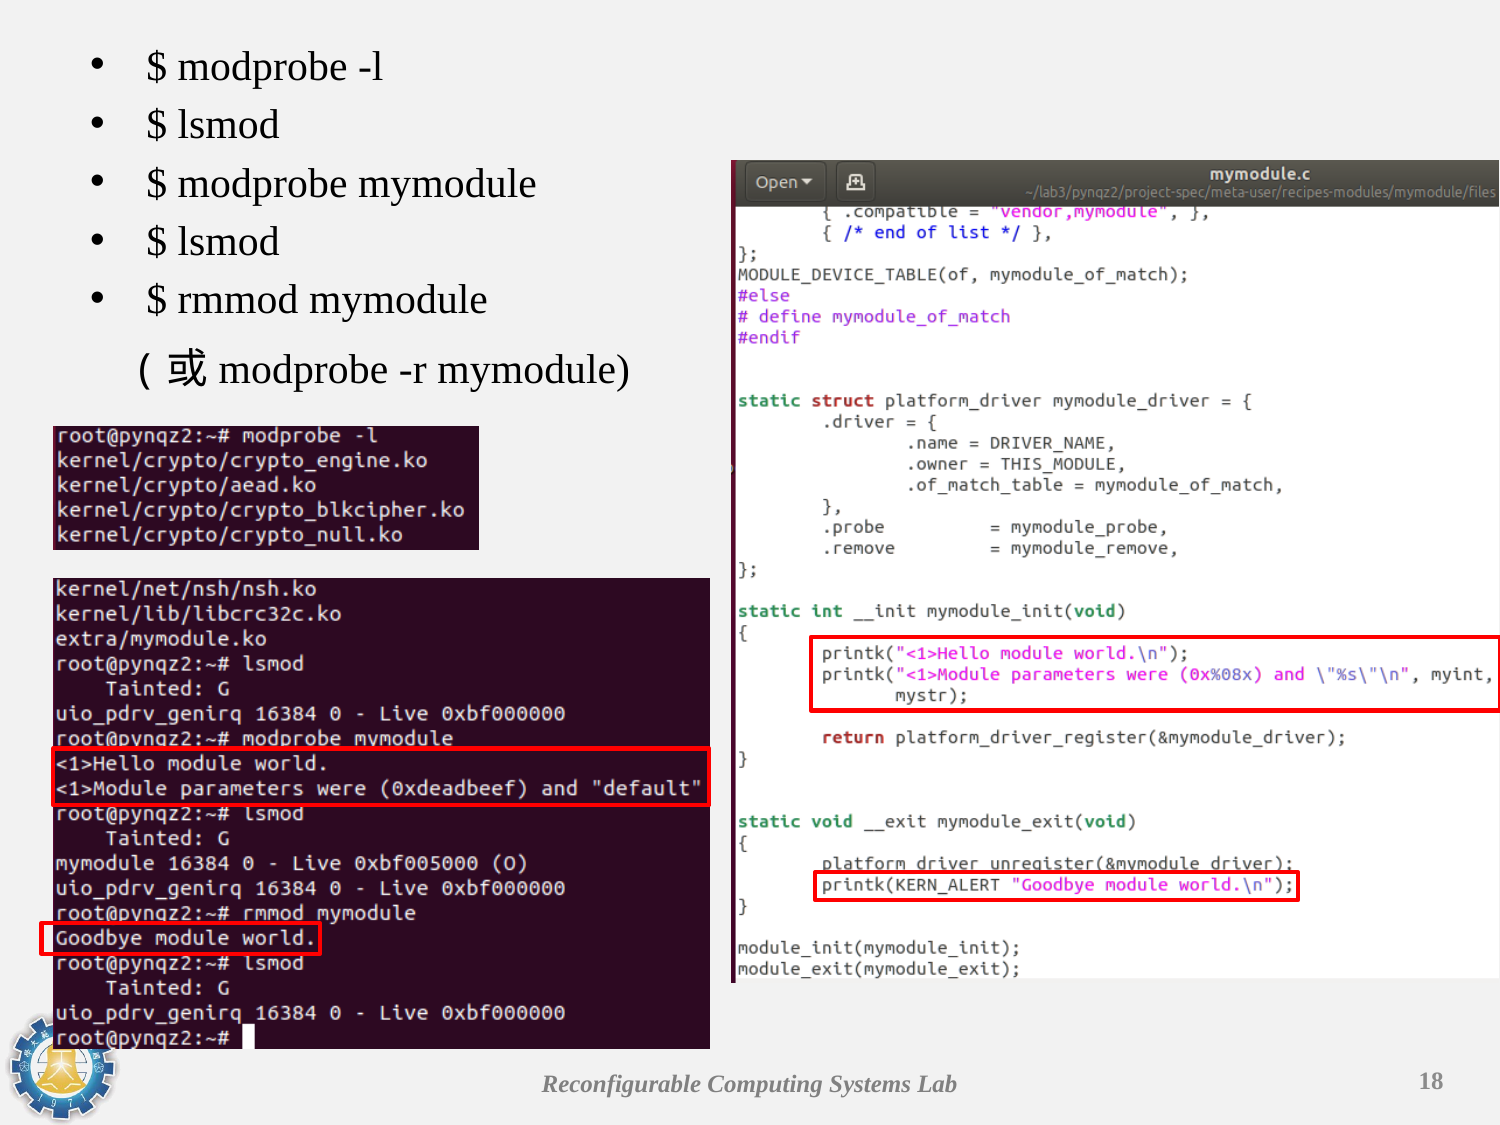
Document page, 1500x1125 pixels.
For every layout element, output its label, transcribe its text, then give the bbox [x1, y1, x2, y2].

picture [52, 578, 710, 1049]
text_box (或modprobe -r mymodule) [117, 334, 646, 399]
picture [52, 426, 479, 551]
list $ modprobe -l $ lsmod $ modprobe mymodule $ lsmod $ rmmod mymodule [75, 30, 1447, 1005]
slide_number 18 [1128, 1057, 1459, 1103]
text_box [39, 921, 47, 956]
picture [731, 160, 1500, 983]
